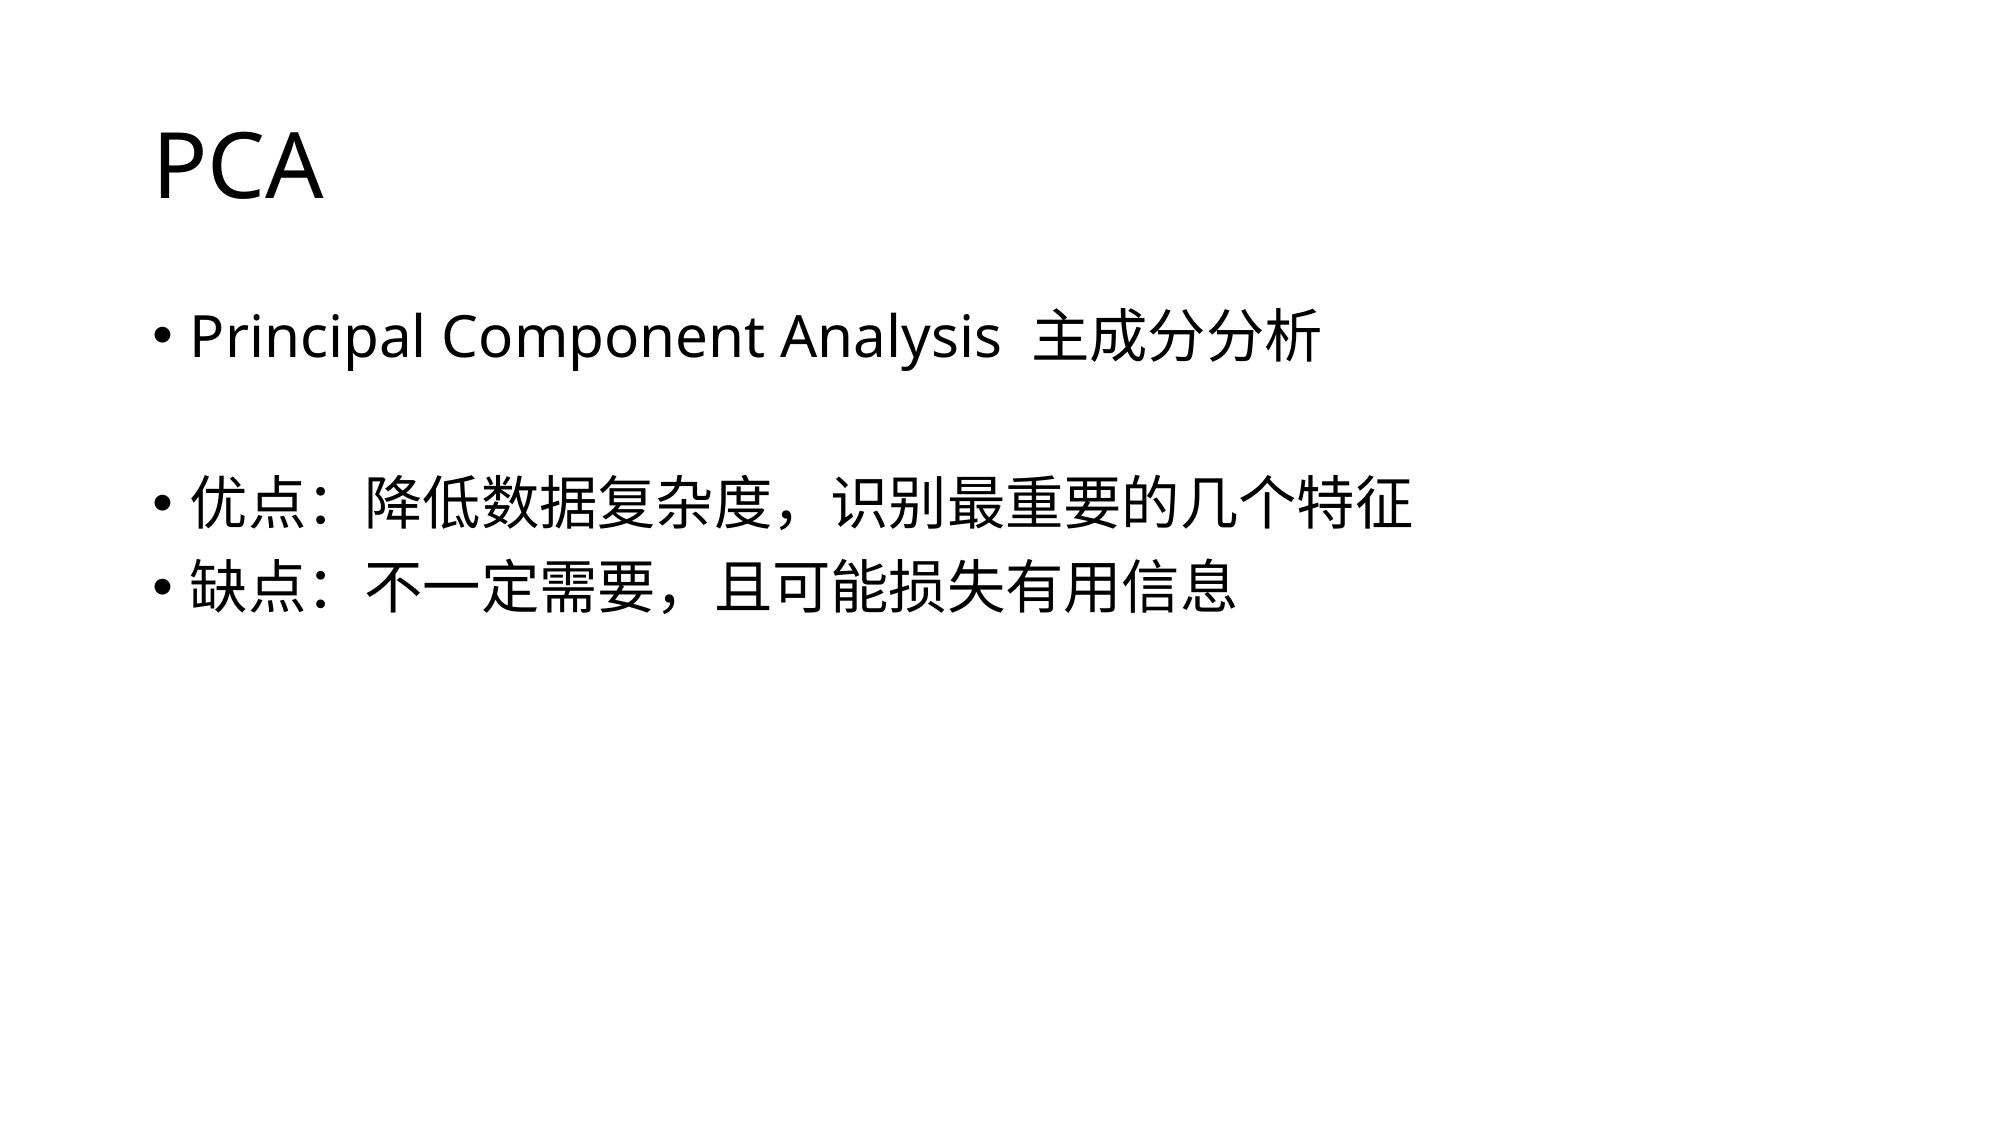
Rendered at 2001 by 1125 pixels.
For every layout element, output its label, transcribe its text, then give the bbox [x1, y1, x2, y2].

title PCA [137, 59, 1863, 278]
list Principal Component Analysis 主成分分析 优点：降低数据复杂度，识别最重要的几个特征 缺点：不一定需要，且可能损失有用信息 [137, 299, 1863, 1014]
